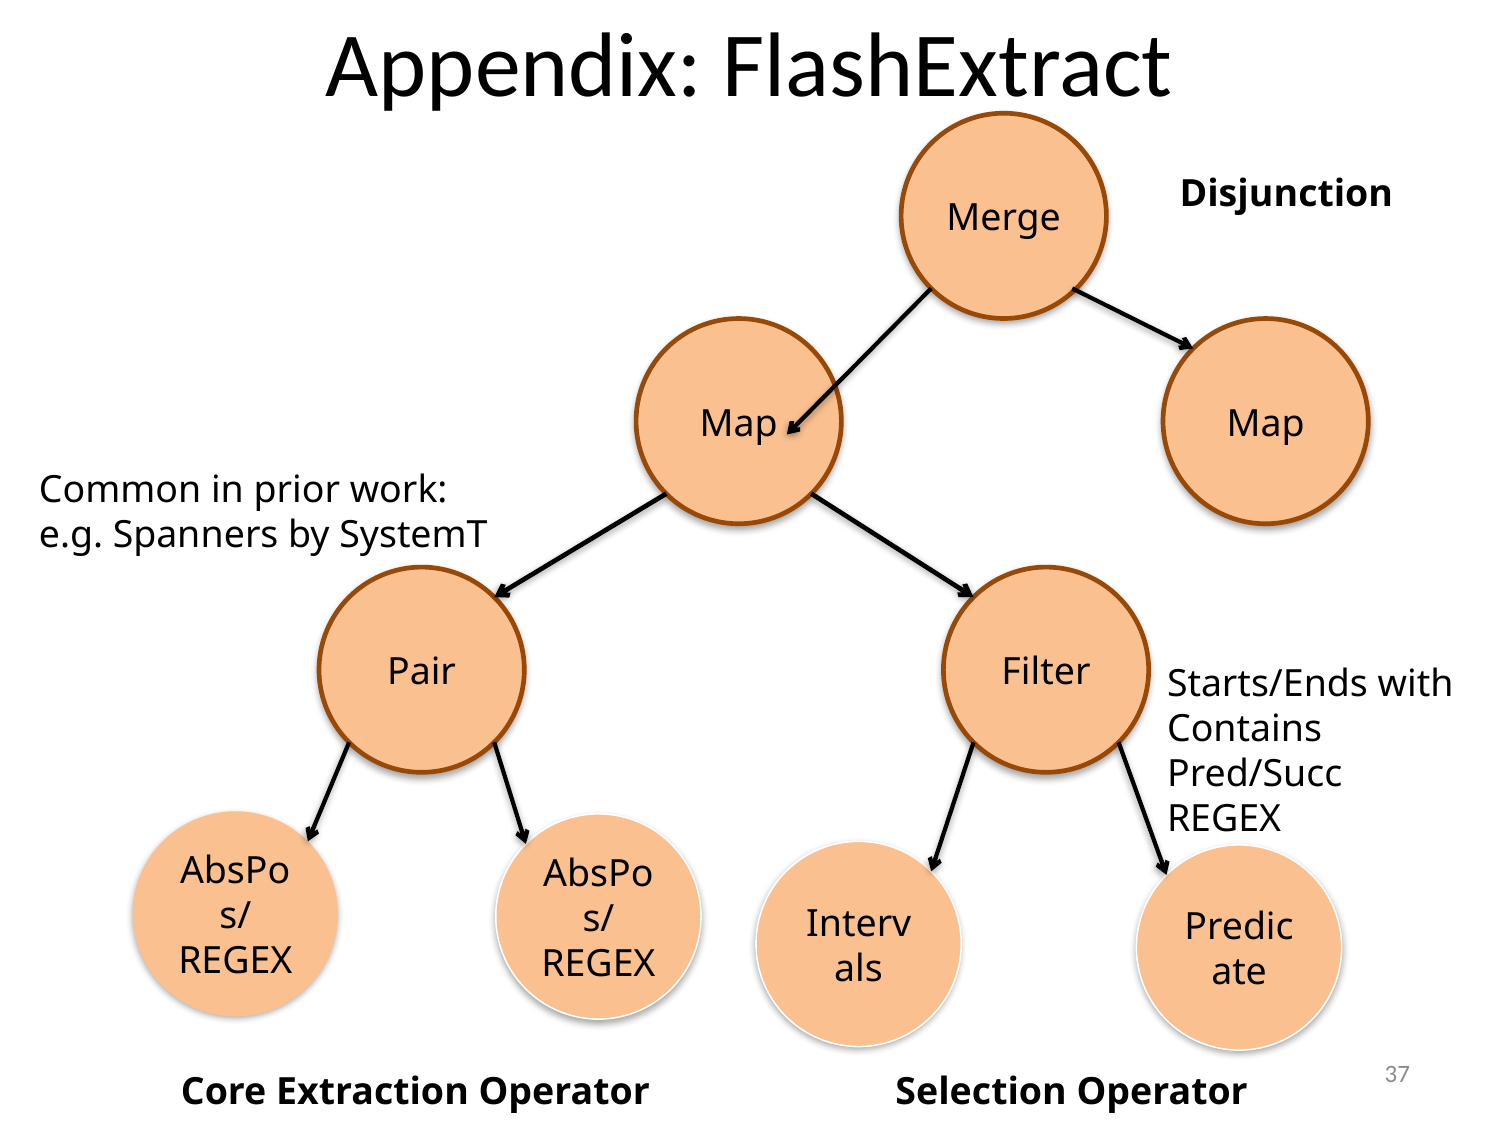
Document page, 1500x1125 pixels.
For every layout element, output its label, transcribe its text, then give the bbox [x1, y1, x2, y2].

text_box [786, 113, 1410, 524]
title Appendix: FlashExtract [75, 0, 1425, 154]
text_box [23, 457, 702, 1121]
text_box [469, 318, 950, 684]
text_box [755, 566, 1470, 1121]
